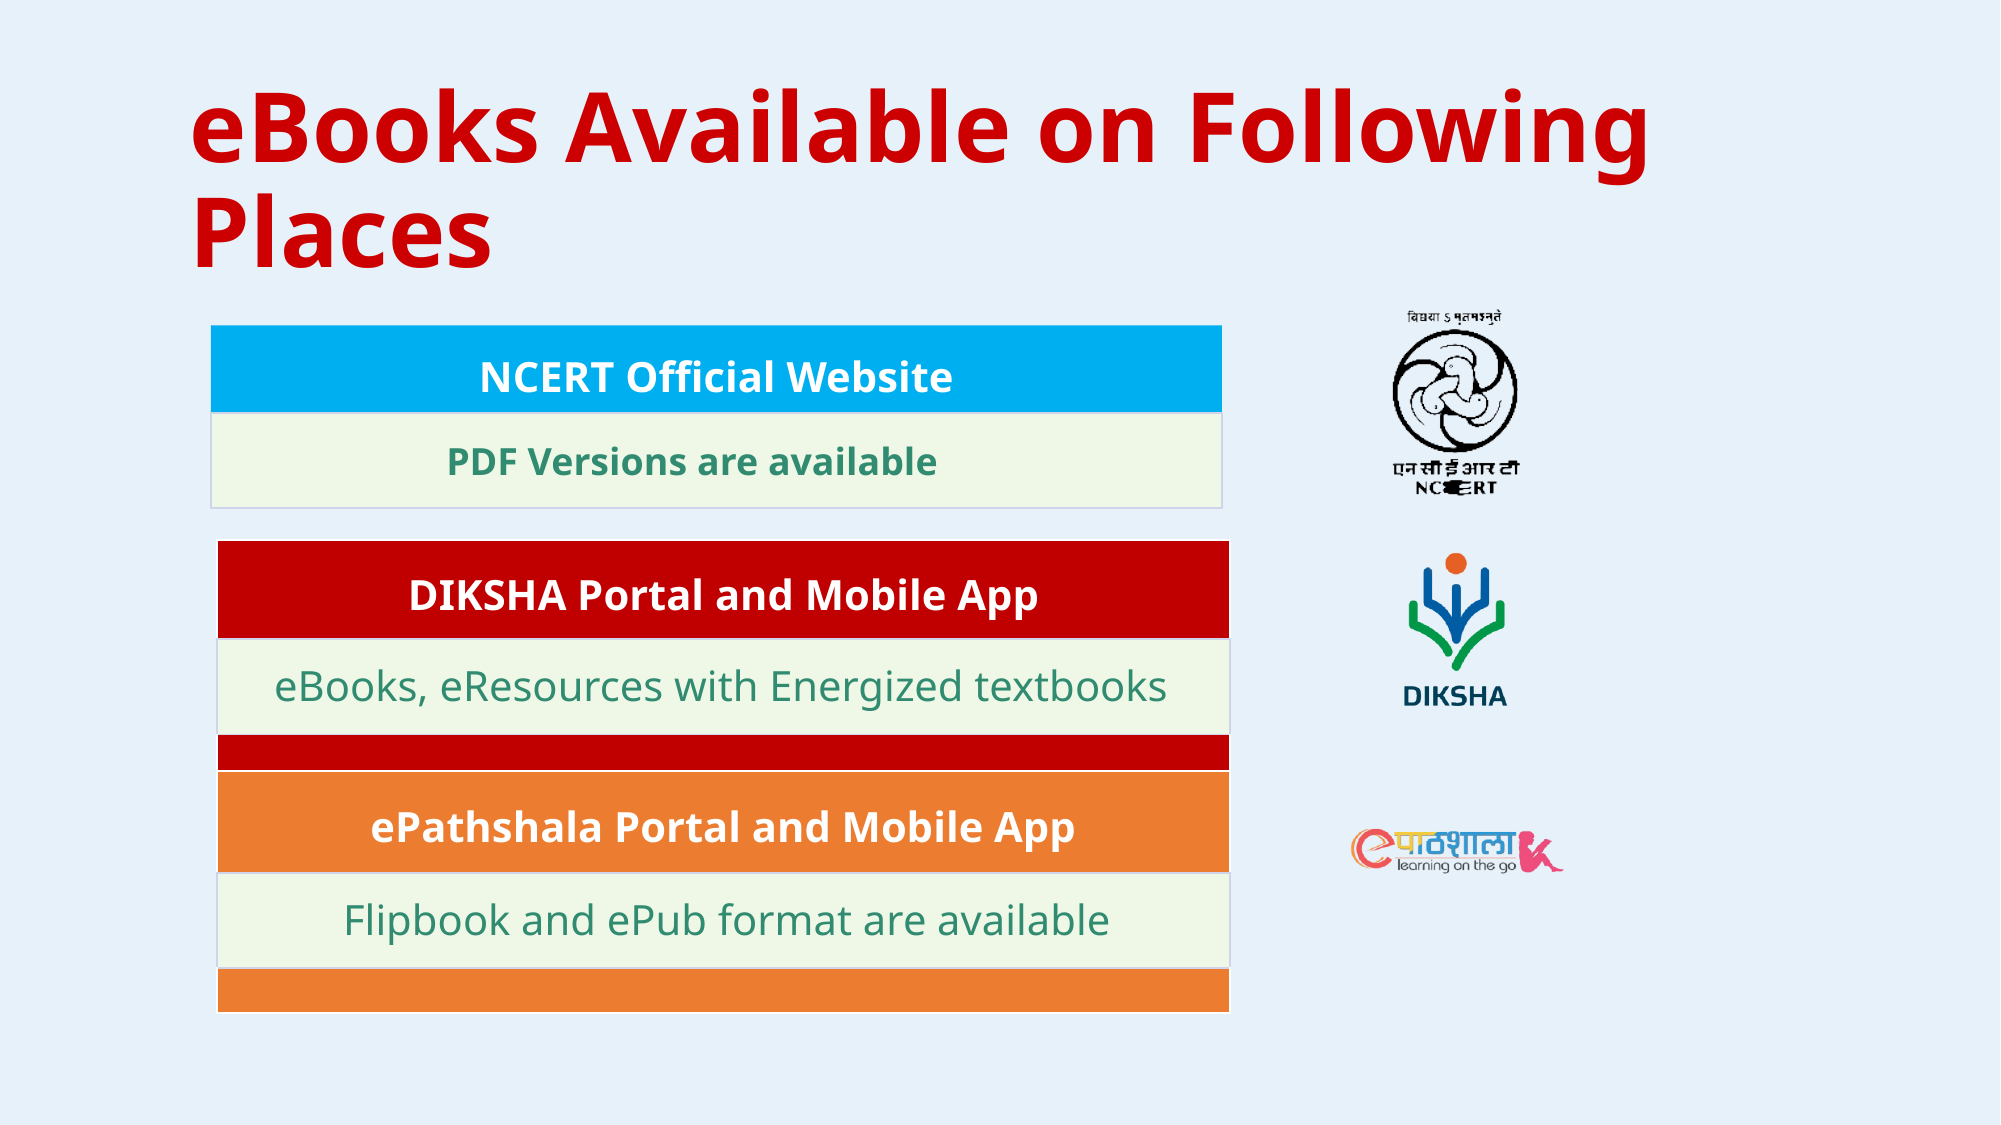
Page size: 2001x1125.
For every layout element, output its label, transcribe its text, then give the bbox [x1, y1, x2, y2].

picture [1438, 698, 1444, 706]
text_box NCERT Official Website [210, 325, 1222, 412]
table_header DIKSHA Portal and Mobile App [218, 541, 1229, 638]
title eBooks Available on Following Places [174, 70, 1930, 296]
table_cell [218, 969, 1229, 1012]
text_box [210, 412, 1223, 509]
picture [1474, 698, 1482, 706]
table_cell [218, 735, 1229, 770]
picture [1409, 690, 1416, 702]
table_cell Flipbook and ePub format are available [218, 874, 1229, 967]
table_header ePathshala Portal and Mobile App [218, 772, 1229, 872]
picture [1381, 295, 1532, 509]
picture [1379, 538, 1534, 706]
table_cell eBooks, eResources with Energized textbooks [218, 640, 1229, 734]
picture [1284, 735, 1629, 979]
